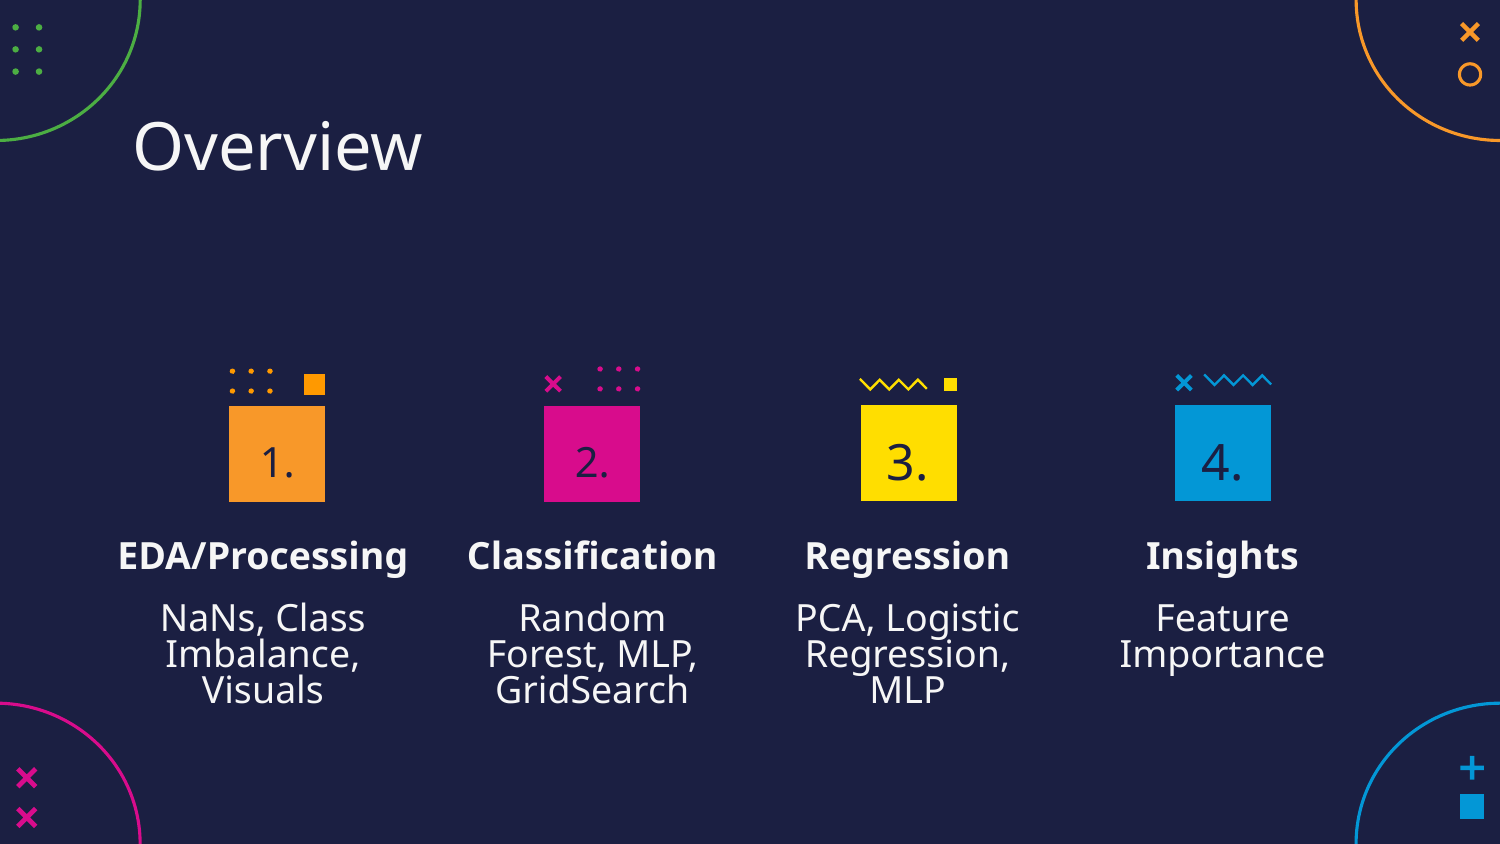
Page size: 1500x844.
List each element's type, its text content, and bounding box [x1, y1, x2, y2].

title 3. [747, 421, 1062, 500]
subtitle EDA/Processing [88, 525, 432, 588]
subtitle Regression [747, 525, 1068, 588]
title Overview [116, 88, 1383, 200]
subtitle Insights [1068, 525, 1383, 588]
title 1. [117, 421, 432, 500]
subtitle Random Forest, MLP, GridSearch [455, 588, 730, 693]
title 2. [432, 421, 747, 500]
subtitle PCA, Logistic Regression, MLP [770, 588, 1045, 693]
subtitle NaNs, Class Imbalance, Visuals [120, 588, 406, 693]
subtitle Classification [432, 525, 747, 588]
subtitle Feature Importance [1085, 587, 1360, 693]
title 4. [1062, 421, 1383, 500]
